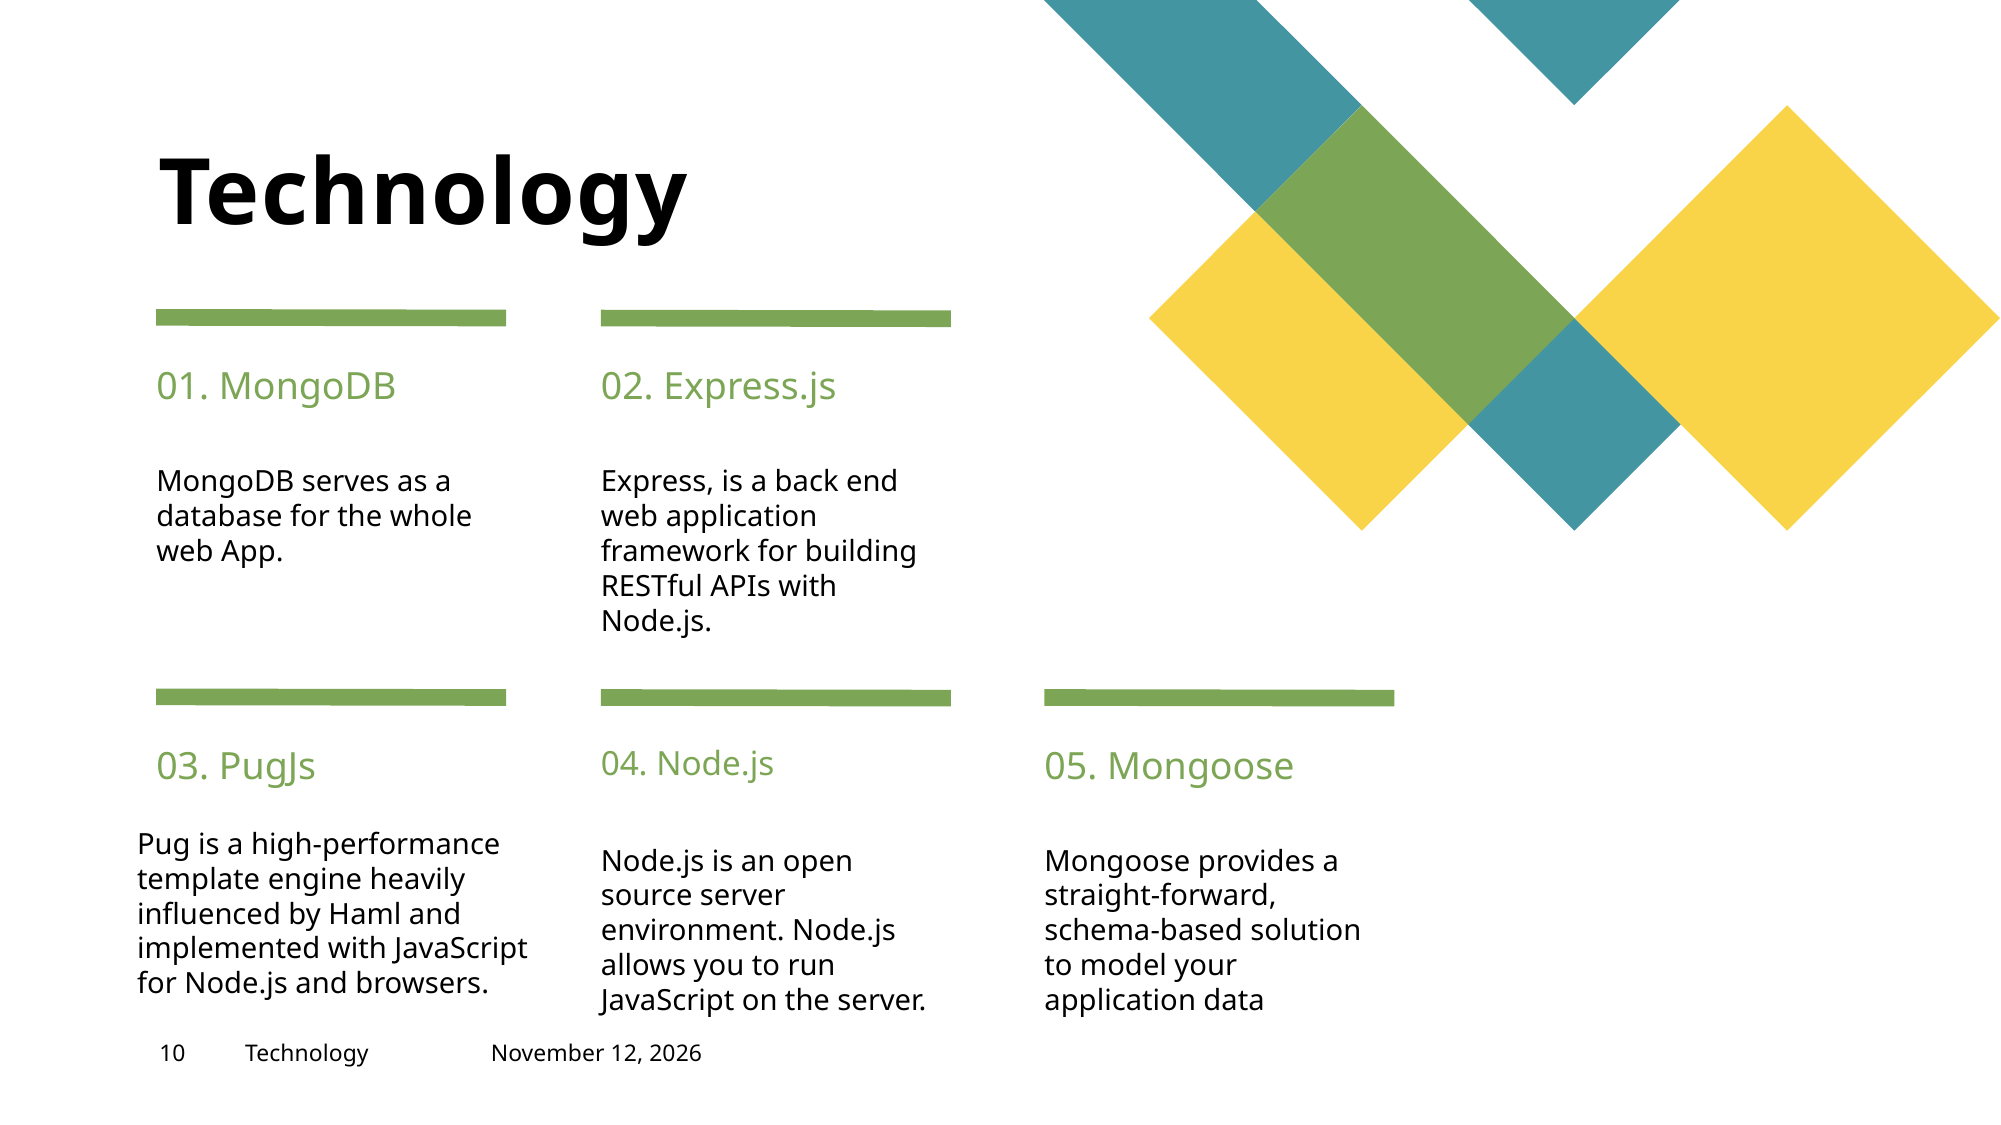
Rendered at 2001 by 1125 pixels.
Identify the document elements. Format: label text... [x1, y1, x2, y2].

list 01. MongoDB [156, 362, 507, 397]
slide_number 10 [159, 1038, 245, 1080]
list Mongoose provides a straight-forward, schema-based solution to model your application data [1044, 841, 1394, 1025]
list Express, is a back end web application framework for building RESTful APIs with Node.js. [600, 462, 950, 523]
list 04. Node.js [600, 741, 950, 776]
list 03. PugJs [156, 741, 507, 776]
list Pug is a high-performance template engine heavily influenced by Haml and implemented with JavaScript for Node.js and browsers. [137, 825, 570, 1016]
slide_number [490, 1038, 707, 1080]
list 02. Express.js [600, 362, 950, 397]
list Node.js is an open source server environment. Node.js allows you to run JavaScript on the server. [600, 841, 950, 903]
list MongoDB serves as a database for the whole web App. [156, 462, 507, 523]
list 05. Mongoose [1044, 741, 1394, 776]
title Technology [158, 144, 969, 245]
footer Technology [245, 1038, 490, 1080]
